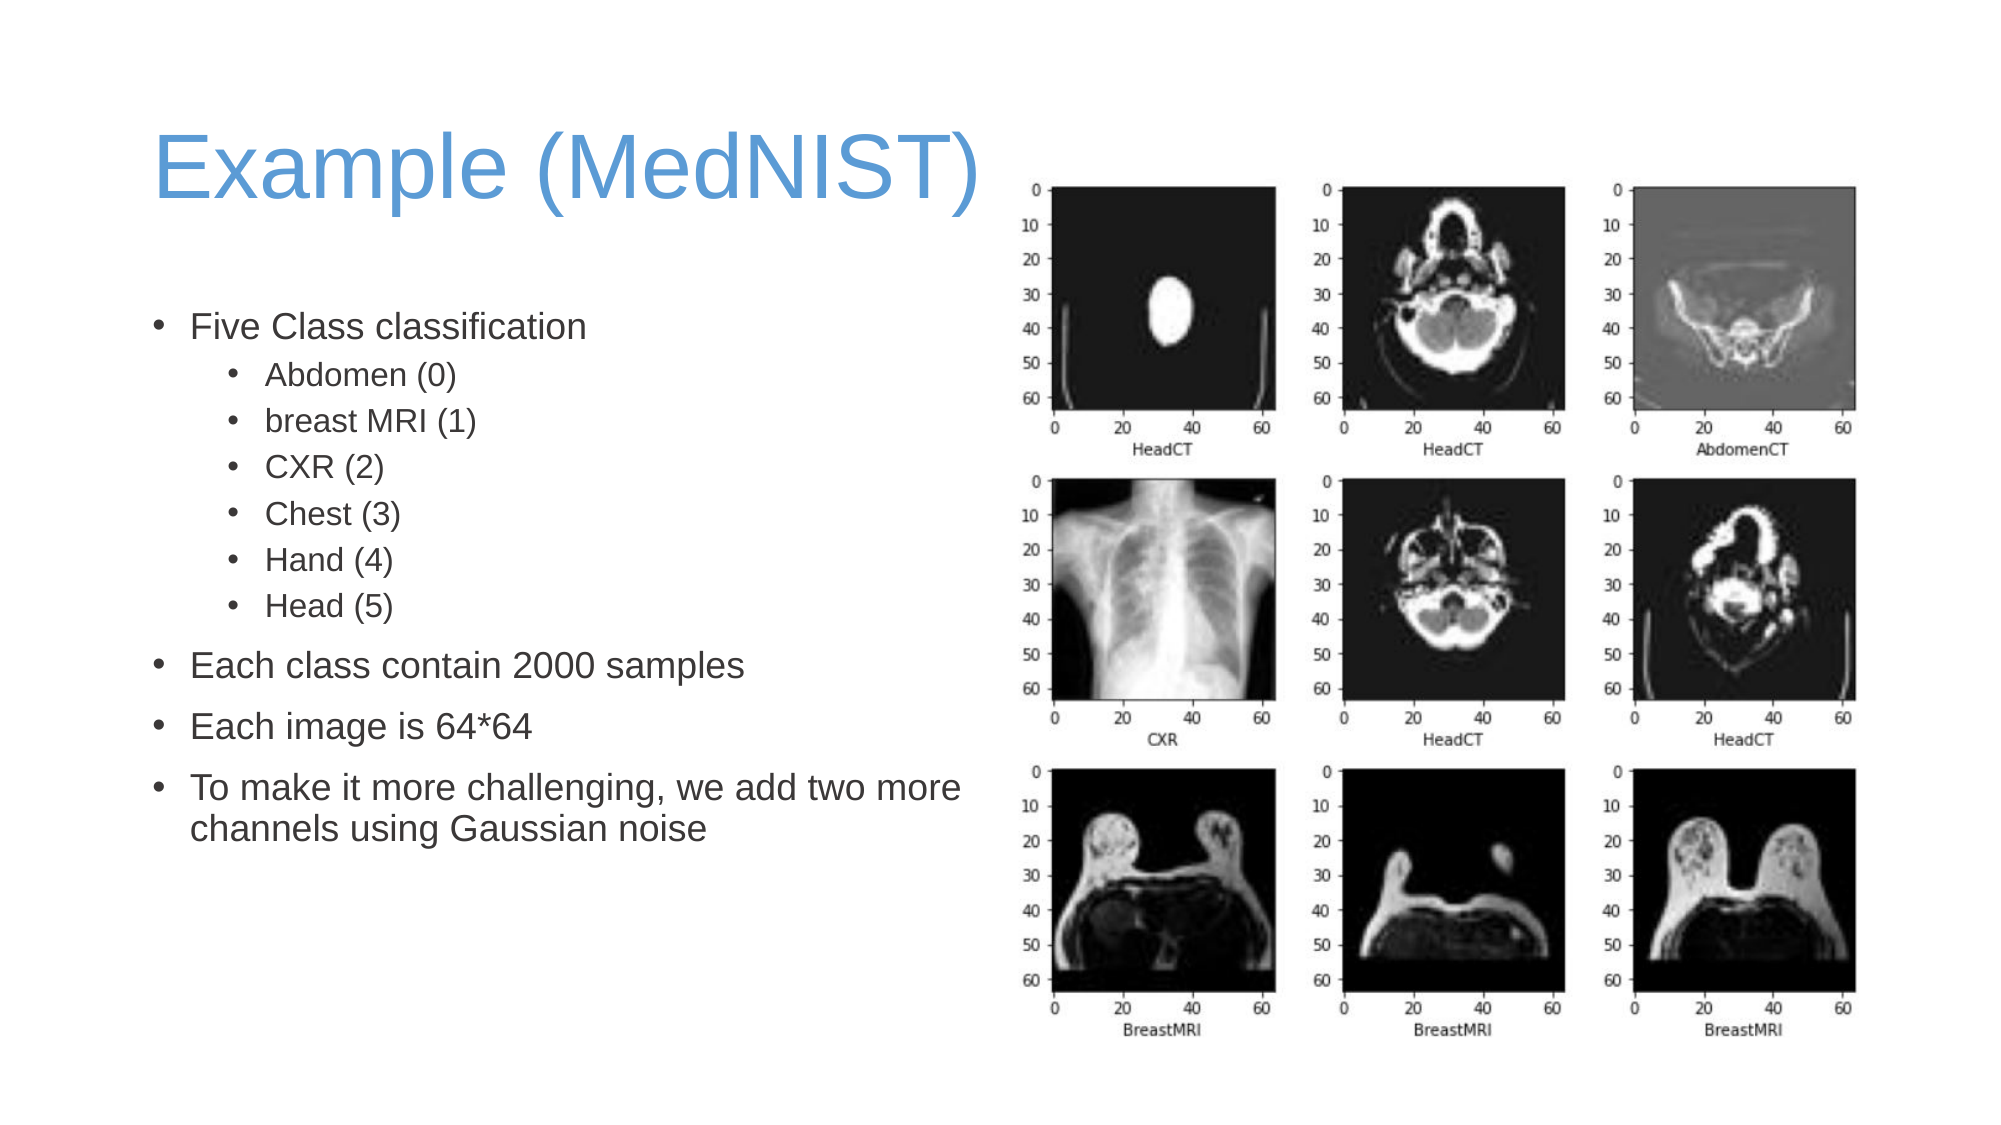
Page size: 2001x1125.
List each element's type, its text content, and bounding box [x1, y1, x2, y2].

picture [999, 168, 1901, 1056]
text_box Five Class classification Abdomen (0) breast MRI (1) CXR (2) Chest (3) Hand (4) Head (5) Each class contain 2000 samples Each image is 64*64 To make it more challenging, we add two more channels using Gaussian noise [137, 299, 980, 1014]
title Example (MedNIST) [137, 59, 1863, 278]
